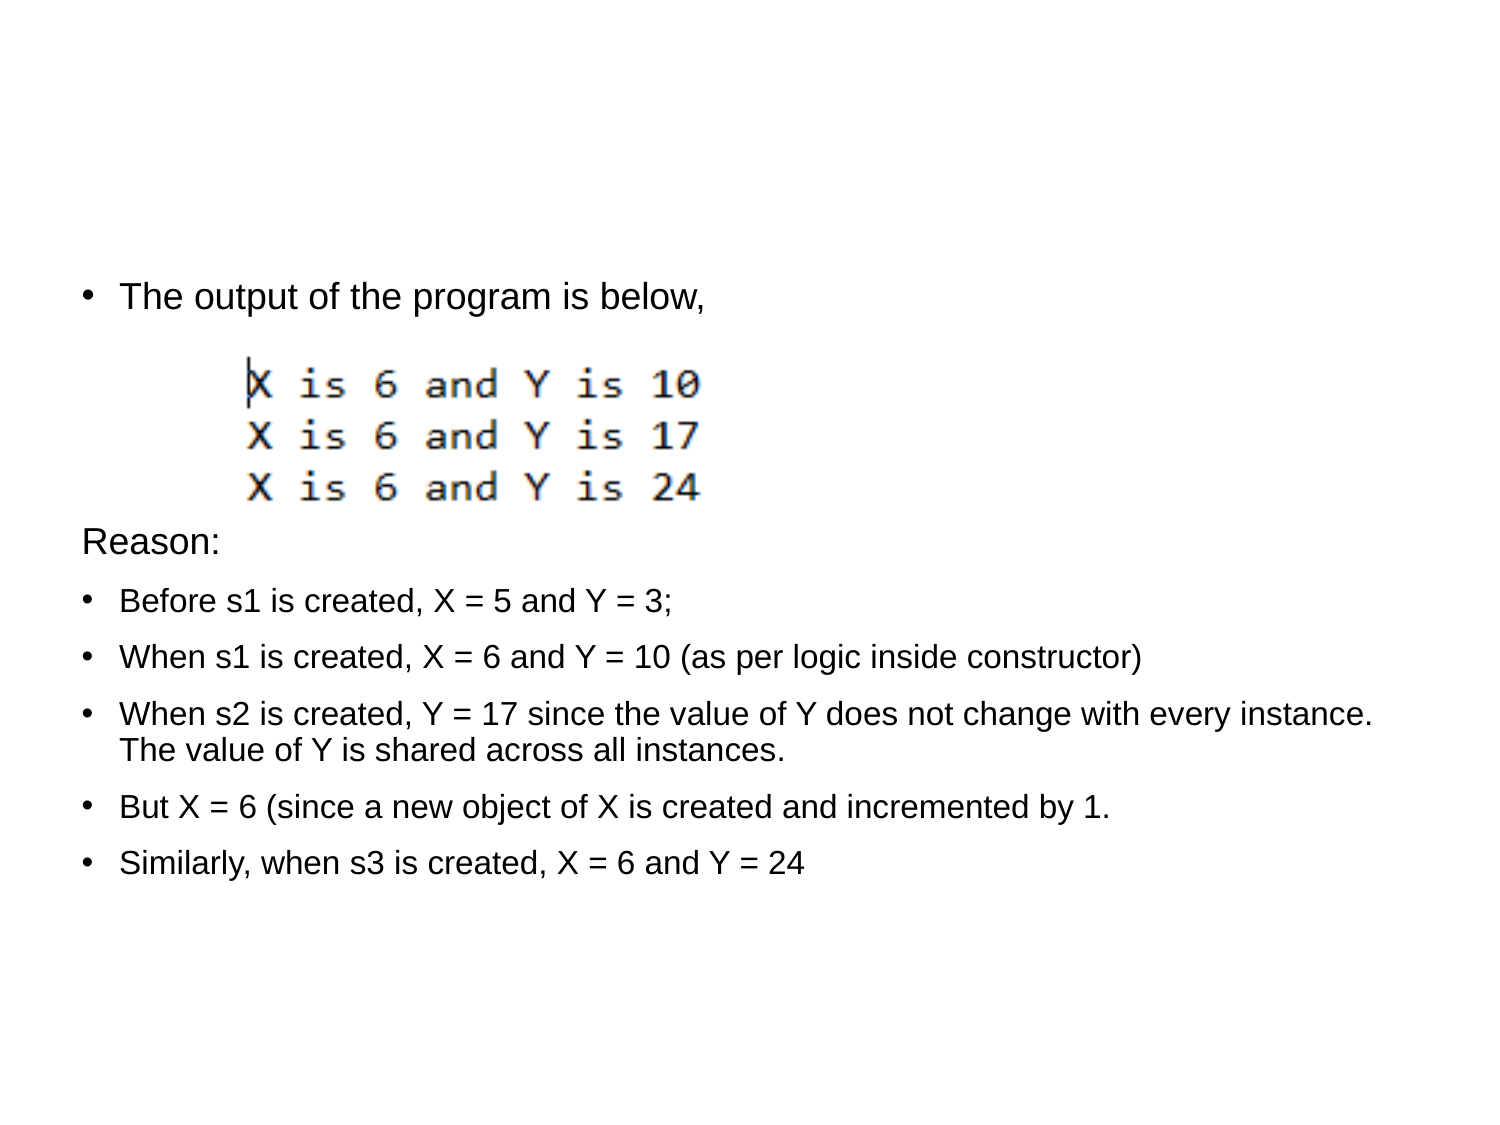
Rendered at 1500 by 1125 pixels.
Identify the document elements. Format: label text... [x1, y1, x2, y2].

picture [237, 355, 724, 531]
list The output of the program is below, Reason: Before s1 is created, X = 5 and Y = 3; When s1 is created, X = 6 and Y = 10 (as per logic inside constructor) When s2 is created, Y = 17 since the value of Y does not change with every instance. The value of Y is shared across all instances. But X = 6 (since a new object of X is created and incremented by 1. Similarly, when s3 is created, X = 6 and Y = 24 [66, 269, 1425, 990]
